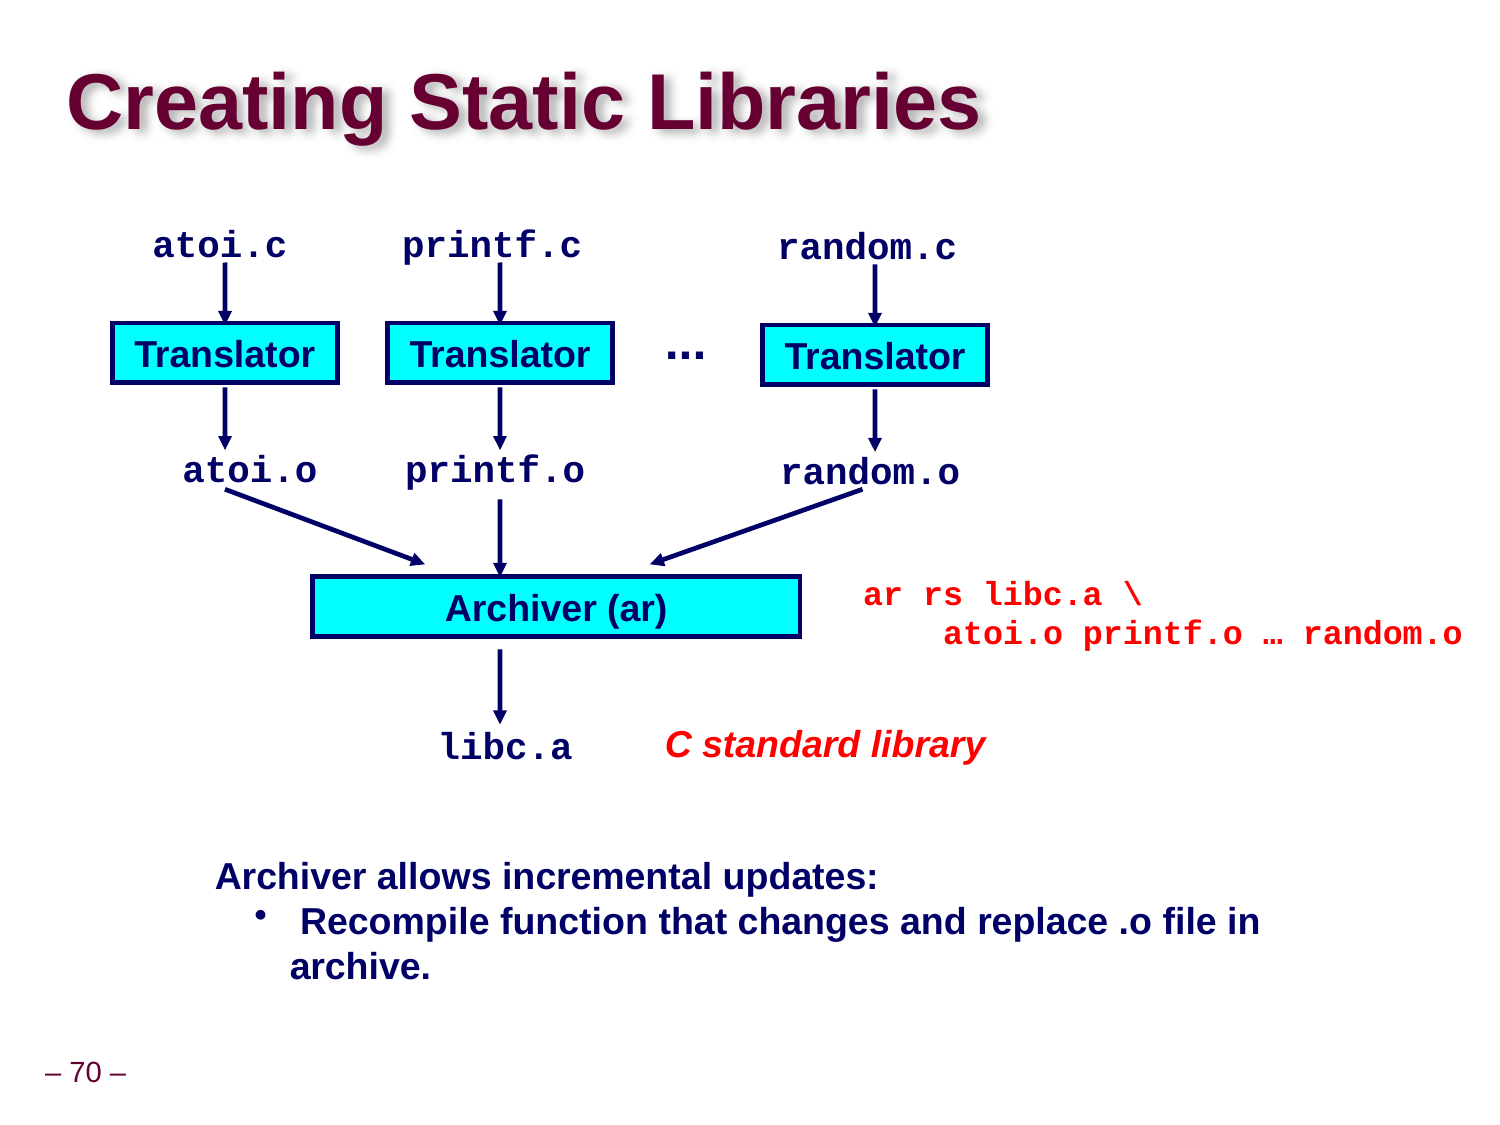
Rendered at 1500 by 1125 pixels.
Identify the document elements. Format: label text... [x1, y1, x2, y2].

title Creating Static Libraries [66, 40, 1497, 169]
text_box Translator [112, 323, 338, 383]
text_box printf.c [387, 212, 597, 273]
text_box printf.o [390, 437, 601, 498]
text_box Archiver allows incremental updates: Recompile function that changes and replace .o file in archive. [200, 844, 1375, 995]
text_box [218, 387, 232, 451]
text_box Translator [387, 323, 613, 383]
text_box random.c [762, 214, 972, 274]
text_box [493, 387, 507, 451]
text_box [493, 499, 507, 576]
text_box [493, 262, 507, 325]
text_box libc.a [422, 714, 588, 774]
text_box [649, 499, 836, 566]
text_box atoi.c [137, 212, 303, 273]
text_box [493, 649, 507, 725]
text_box [868, 389, 882, 452]
text_box atoi.o [167, 437, 333, 498]
text_box C standard library [650, 712, 1138, 773]
text_box [224, 489, 425, 566]
text_box Archiver (ar) [312, 576, 800, 637]
text_box ... [650, 301, 722, 377]
text_box [868, 264, 882, 327]
text_box [218, 273, 232, 323]
text_box random.o [765, 439, 976, 499]
text_box Translator [762, 324, 988, 385]
text_box ar rs libc.a \ atoi.o printf.o … random.o [848, 564, 1479, 659]
